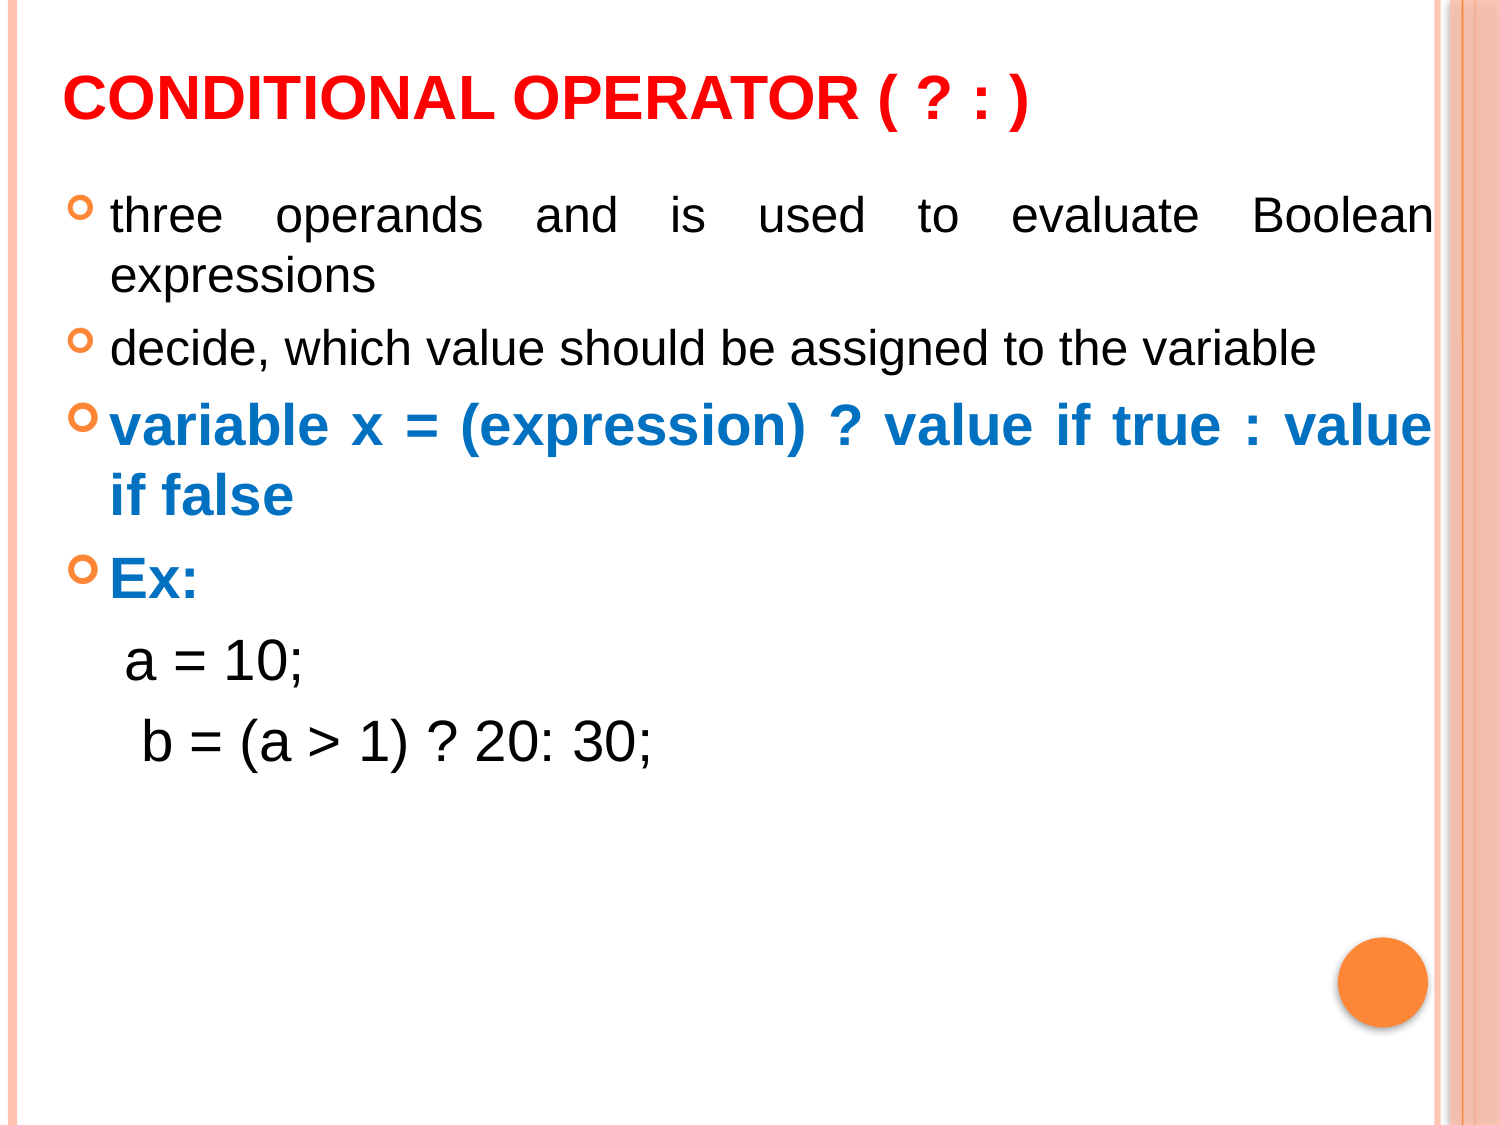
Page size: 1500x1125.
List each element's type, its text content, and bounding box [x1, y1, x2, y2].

list three operands and is used to evaluate Boolean expressions decide, which value should be assigned to the variable variable x = (expression) ? value if true : value if false Ex: a = 10; b = (a > 1) ? 20: 30; [50, 174, 1450, 1088]
title Conditional Operator ( ? : ) [47, 14, 1423, 140]
